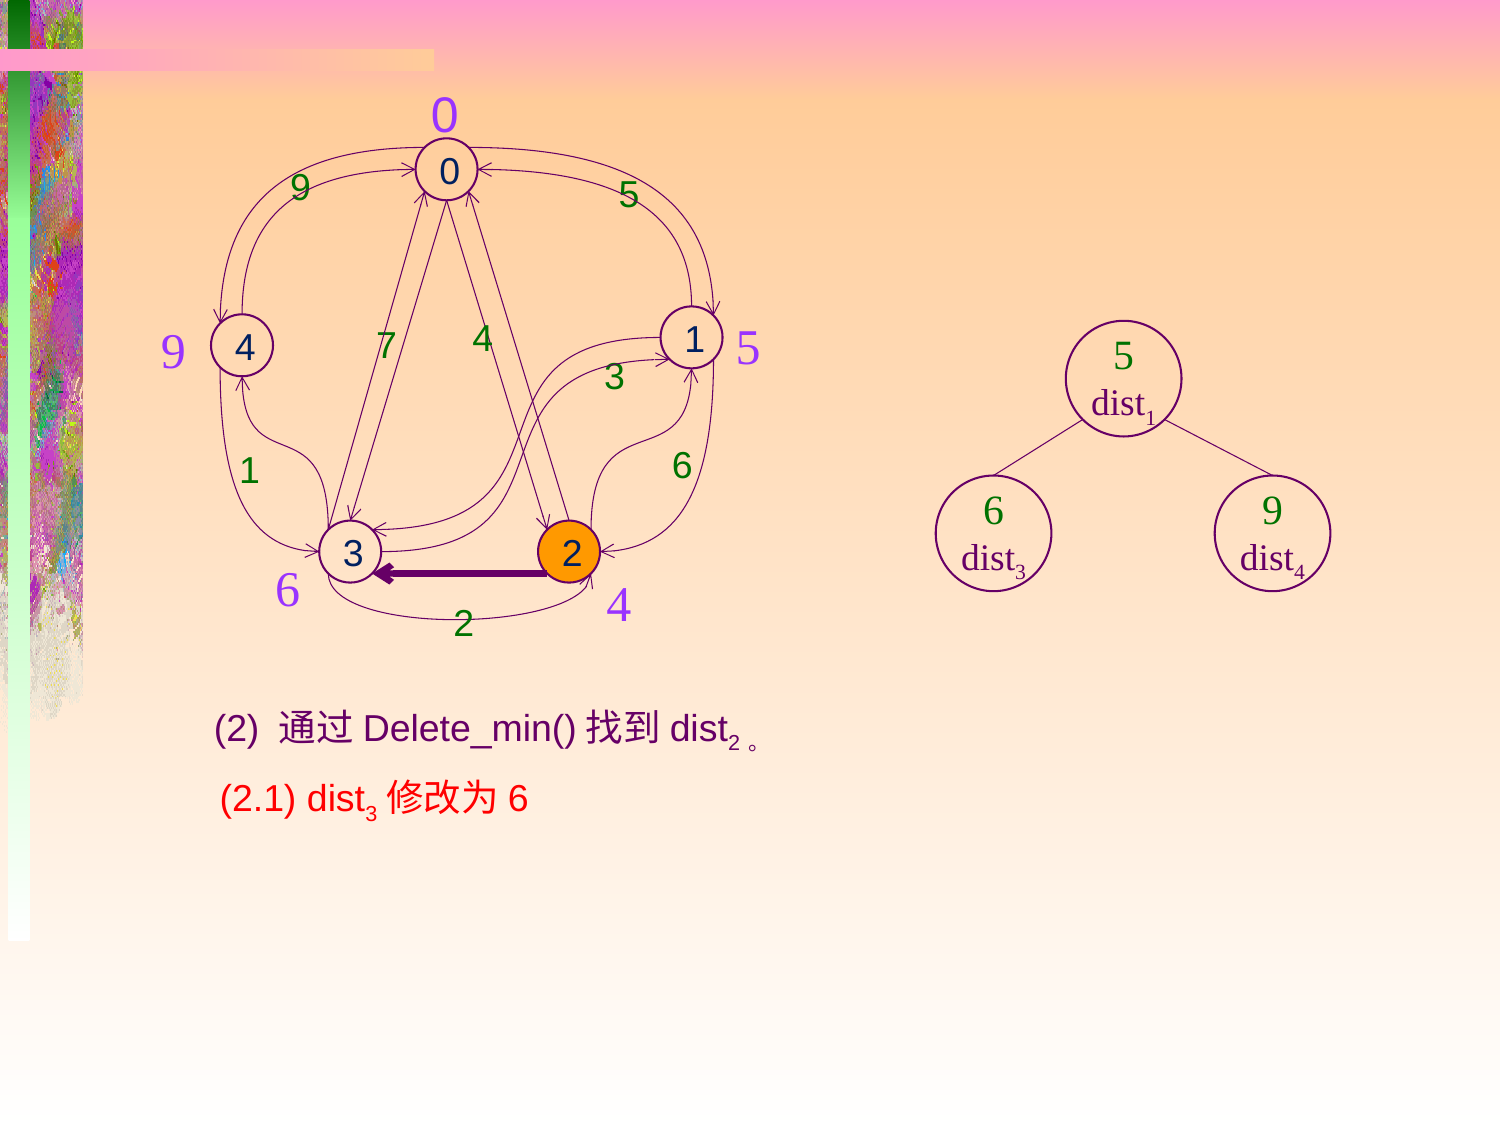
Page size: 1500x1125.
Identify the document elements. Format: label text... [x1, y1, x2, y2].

text_box 9 dist4 [1213, 474, 1332, 593]
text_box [1164, 419, 1273, 476]
text_box (2.1) dist3修改为6 [204, 766, 639, 833]
text_box 5 [723, 306, 776, 382]
text_box 0 [415, 74, 474, 138]
text_box 5 dist1 [1064, 319, 1183, 438]
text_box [993, 419, 1083, 476]
picture [0, 0, 9, 50]
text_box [210, 138, 723, 652]
picture [29, 71, 83, 821]
picture [0, 71, 9, 821]
text_box 9 [146, 311, 201, 387]
text_box (2) 通过Delete_min()找到dist2。 [198, 696, 797, 763]
text_box 6 dist3 [934, 474, 1053, 593]
picture [29, 0, 83, 50]
